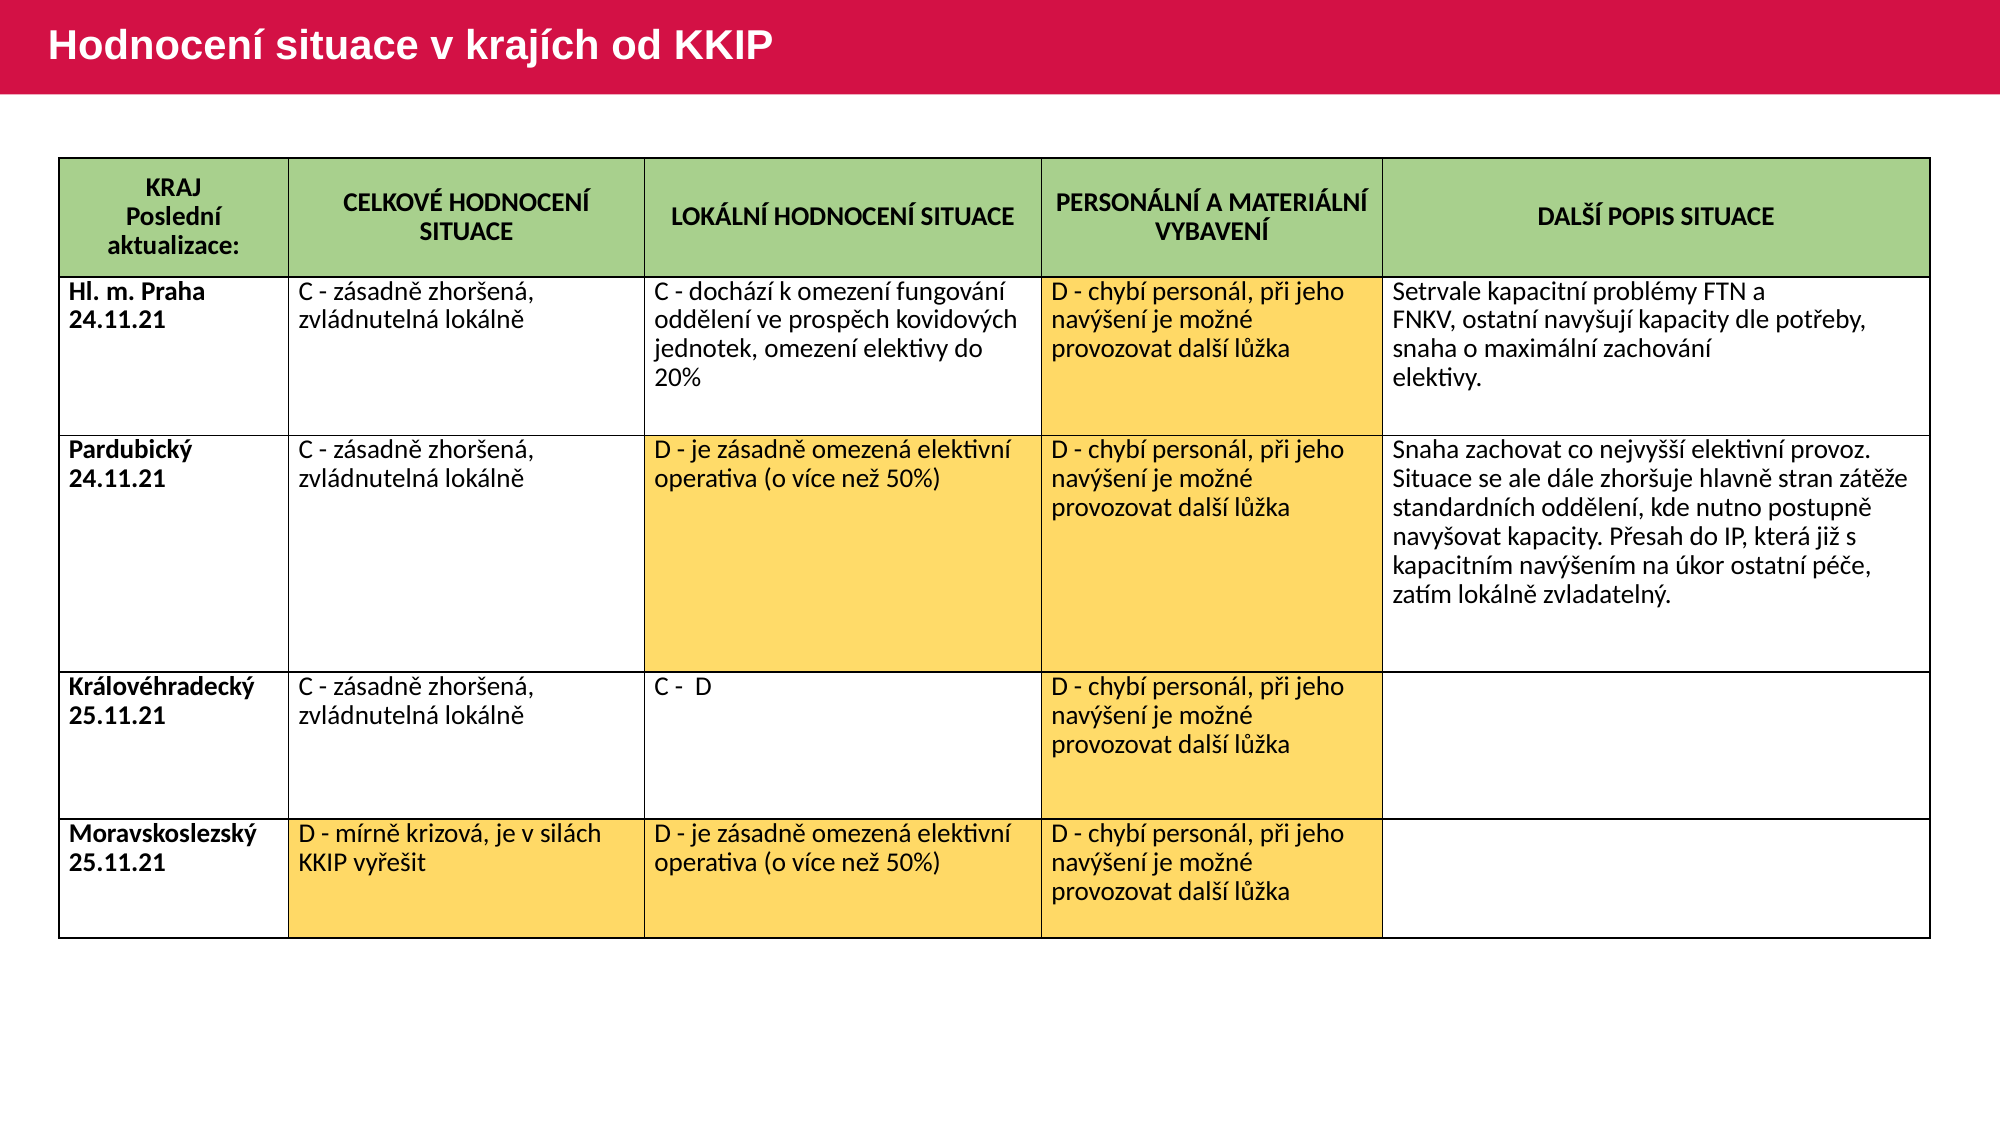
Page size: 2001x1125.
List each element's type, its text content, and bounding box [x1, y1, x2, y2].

table_header PERSONÁLNÍ A MATERIÁLNÍ VYBAVENÍ [1042, 159, 1382, 276]
table_cell Královéhradecký 25.11.21 [60, 673, 288, 818]
table_cell C - zásadně zhoršená, zvládnutelná lokálně [289, 673, 644, 818]
table_cell C - D [645, 673, 1041, 818]
table_cell [1383, 673, 1929, 818]
table_cell Snaha zachovat co nejvyšší elektivní provoz. Situace se ale dále zhoršuje hlavně stran zátěže standardních oddělení, kde nutno postupně navyšovat kapacity. Přesah do IP, která již s kapacitním navýšením na úkor ostatní péče, zatím lokálně zvladatelný. [1383, 436, 1929, 671]
table_cell D - mírně krizová, je v silách KKIP vyřešit [289, 820, 644, 937]
table_cell Hl. m. Praha 24.11.21 [60, 278, 288, 435]
table_cell D - chybí personál, při jeho navýšení je možné provozovat další lůžka [1042, 820, 1382, 937]
table_cell D - je zásadně omezená elektivní operativa (o více než 50%) [645, 820, 1041, 937]
table_cell C - zásadně zhoršená, zvládnutelná lokálně [289, 436, 644, 671]
table_header KRAJ Poslední aktualizace: [60, 159, 288, 276]
table_cell D - je zásadně omezená elektivní operativa (o více než 50%) [645, 436, 1041, 671]
table_cell C - dochází k omezení fungování oddělení ve prospěch kovidových jednotek, omezení elektivy do 20% [645, 278, 1041, 435]
table_cell Setrvale kapacitní problémy FTN a FNKV, ostatní navyšují kapacity dle potřeby, snaha o maximální zachování elektivy. [1383, 278, 1929, 435]
title Hodnocení situace v krajích od KKIP [32, 0, 1254, 94]
table_cell [1383, 820, 1929, 937]
table_header LOKÁLNÍ HODNOCENÍ SITUACE [645, 159, 1041, 276]
table_cell Moravskoslezský 25.11.21 [60, 820, 288, 937]
table_cell D - chybí personál, při jeho navýšení je možné provozovat další lůžka [1042, 673, 1382, 818]
table_cell Pardubický 24.11.21 [60, 436, 288, 671]
table_cell C - zásadně zhoršená, zvládnutelná lokálně [289, 278, 644, 435]
table_cell D - chybí personál, při jeho navýšení je možné provozovat další lůžka [1042, 278, 1382, 435]
table_header CELKOVÉ HODNOCENÍ SITUACE [289, 159, 644, 276]
table_header DALŠÍ POPIS SITUACE [1383, 159, 1929, 276]
table_cell D - chybí personál, při jeho navýšení je možné provozovat další lůžka [1042, 436, 1382, 671]
